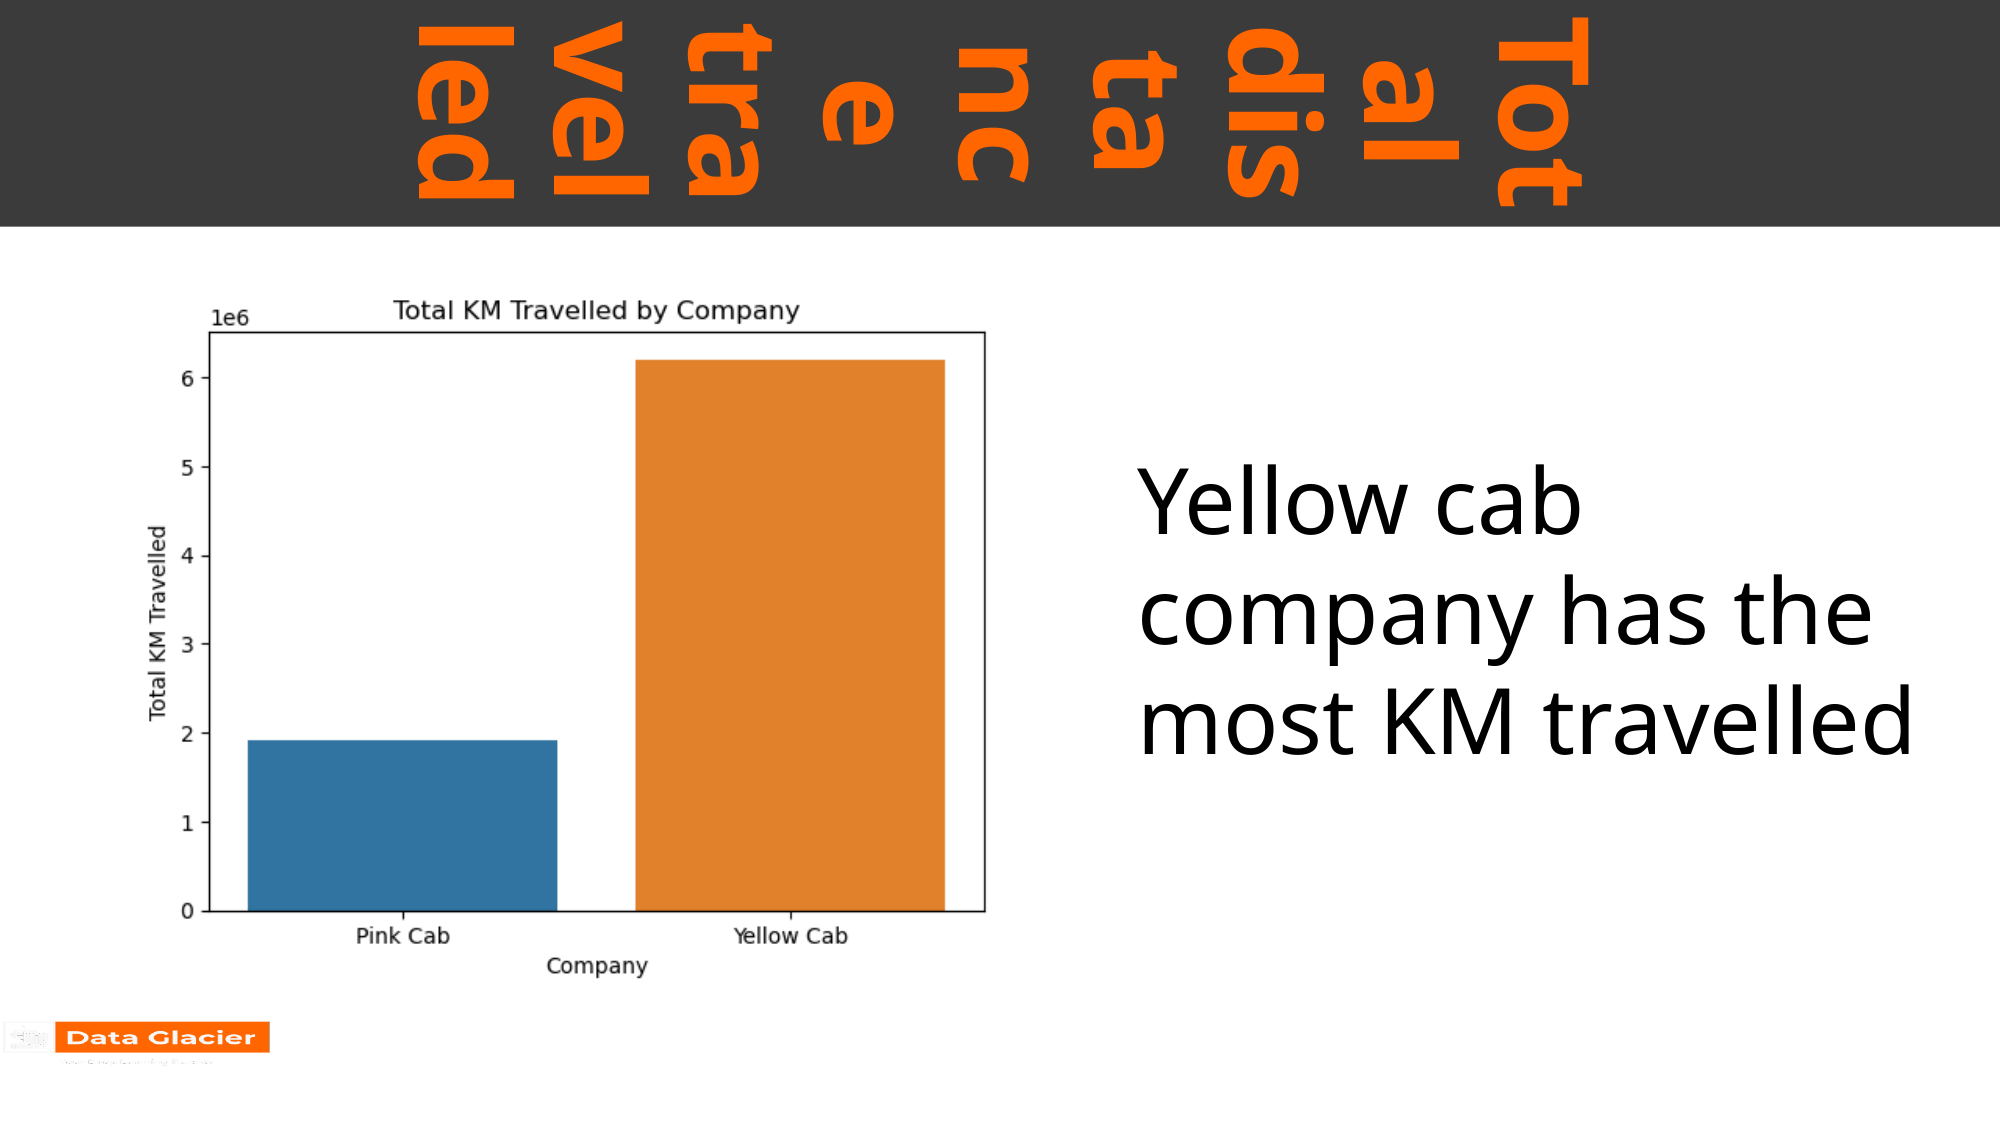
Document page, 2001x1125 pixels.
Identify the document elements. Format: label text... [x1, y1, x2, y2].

text_box Yellow cab company has the most KM travelled [1137, 388, 1918, 828]
picture [0, 285, 1000, 1125]
title Total distance travelled [0, 0, 2000, 227]
